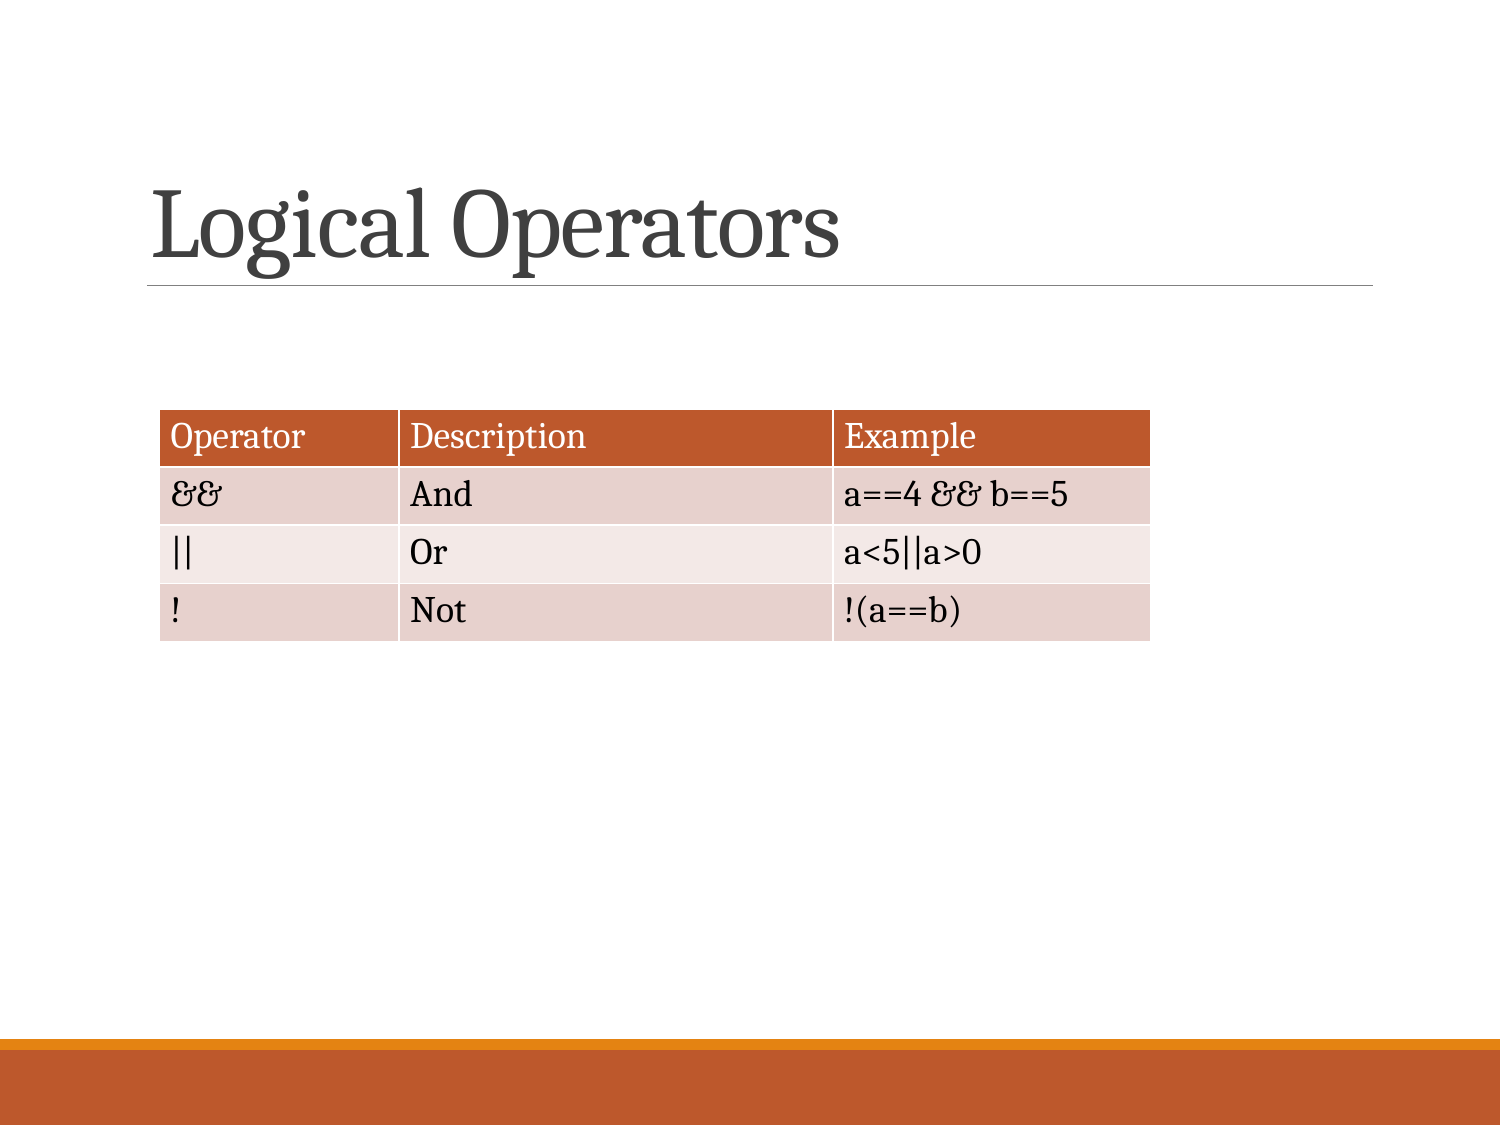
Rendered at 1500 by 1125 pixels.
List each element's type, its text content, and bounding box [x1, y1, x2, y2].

table_cell Or [400, 526, 832, 583]
table_cell a<5||a>0 [834, 526, 1150, 583]
table_header Operator [160, 410, 398, 466]
table_cell && [160, 468, 398, 524]
table_header Description [400, 410, 832, 466]
table_cell ! [160, 584, 398, 641]
table_cell Not [400, 584, 832, 641]
table_cell !(a==b) [834, 584, 1150, 641]
table_cell And [400, 468, 832, 524]
title Logical Operators [135, 47, 1373, 285]
table_cell a==4 && b==5 [834, 468, 1150, 524]
table_header Example [834, 410, 1150, 466]
table_cell || [160, 526, 398, 583]
